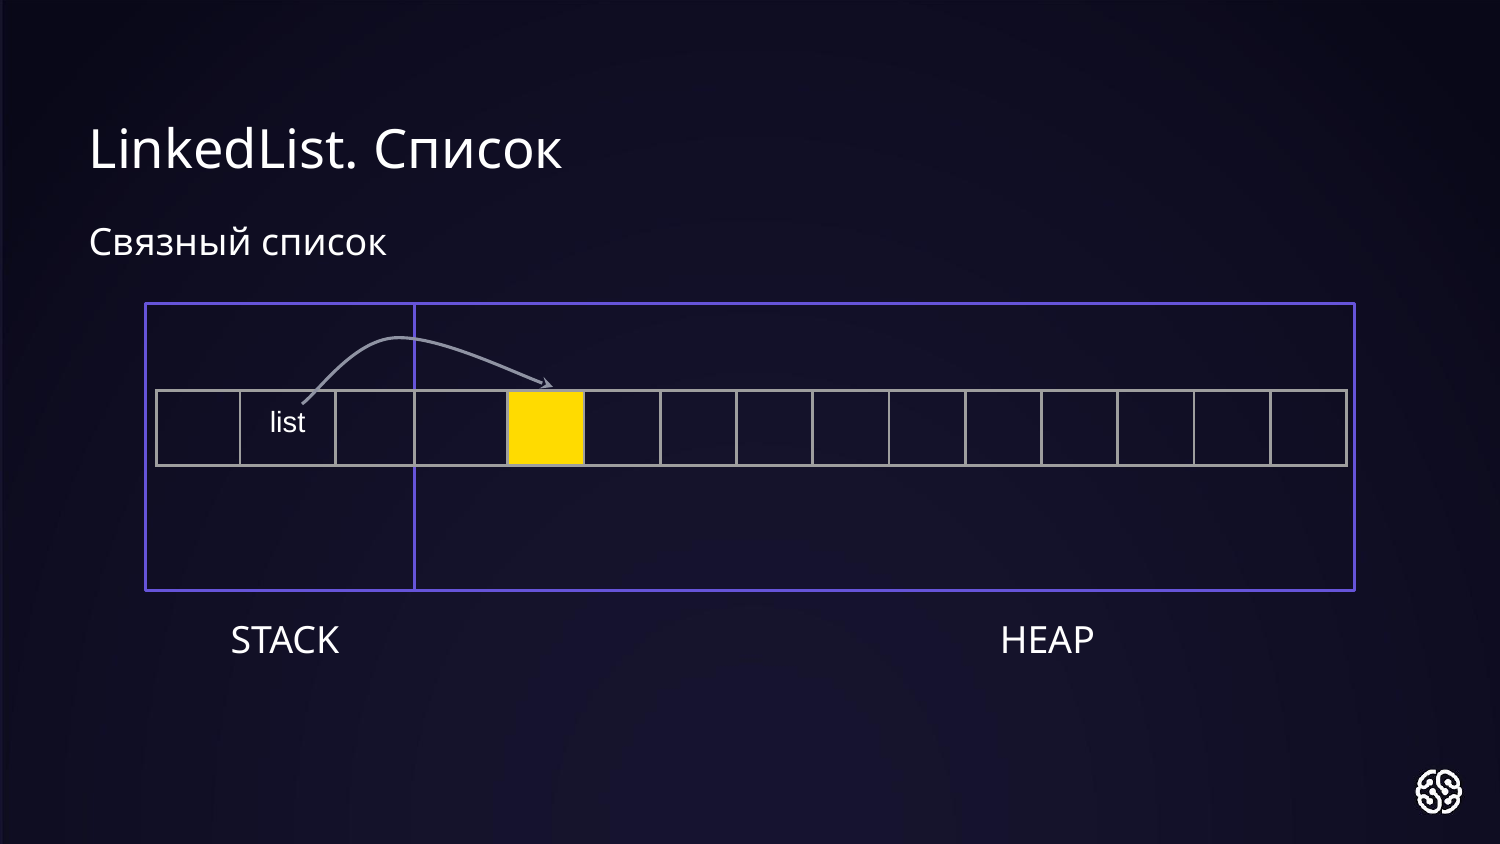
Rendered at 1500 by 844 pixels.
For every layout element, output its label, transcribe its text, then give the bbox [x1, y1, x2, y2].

table_header list [241, 392, 334, 464]
text_box HEAP [934, 603, 1170, 662]
picture [0, 0, 1500, 844]
table_header [585, 392, 659, 464]
table_header [967, 392, 1040, 464]
table_header [890, 392, 964, 464]
table_header [509, 392, 583, 464]
table_header [1119, 392, 1193, 464]
table_header [662, 392, 735, 464]
table_header [1195, 392, 1269, 464]
text_box [145, 303, 414, 591]
text_box STACK [179, 603, 391, 662]
subtitle LinkedList. Список [88, 0, 1412, 398]
table_header [814, 392, 888, 464]
table_header [337, 397, 413, 464]
table_header [416, 392, 506, 464]
text_box [301, 337, 554, 405]
table_header [1043, 392, 1116, 464]
table_header [738, 392, 811, 464]
table_header [1272, 392, 1345, 464]
table_header [158, 392, 239, 464]
text_box [414, 303, 1355, 591]
